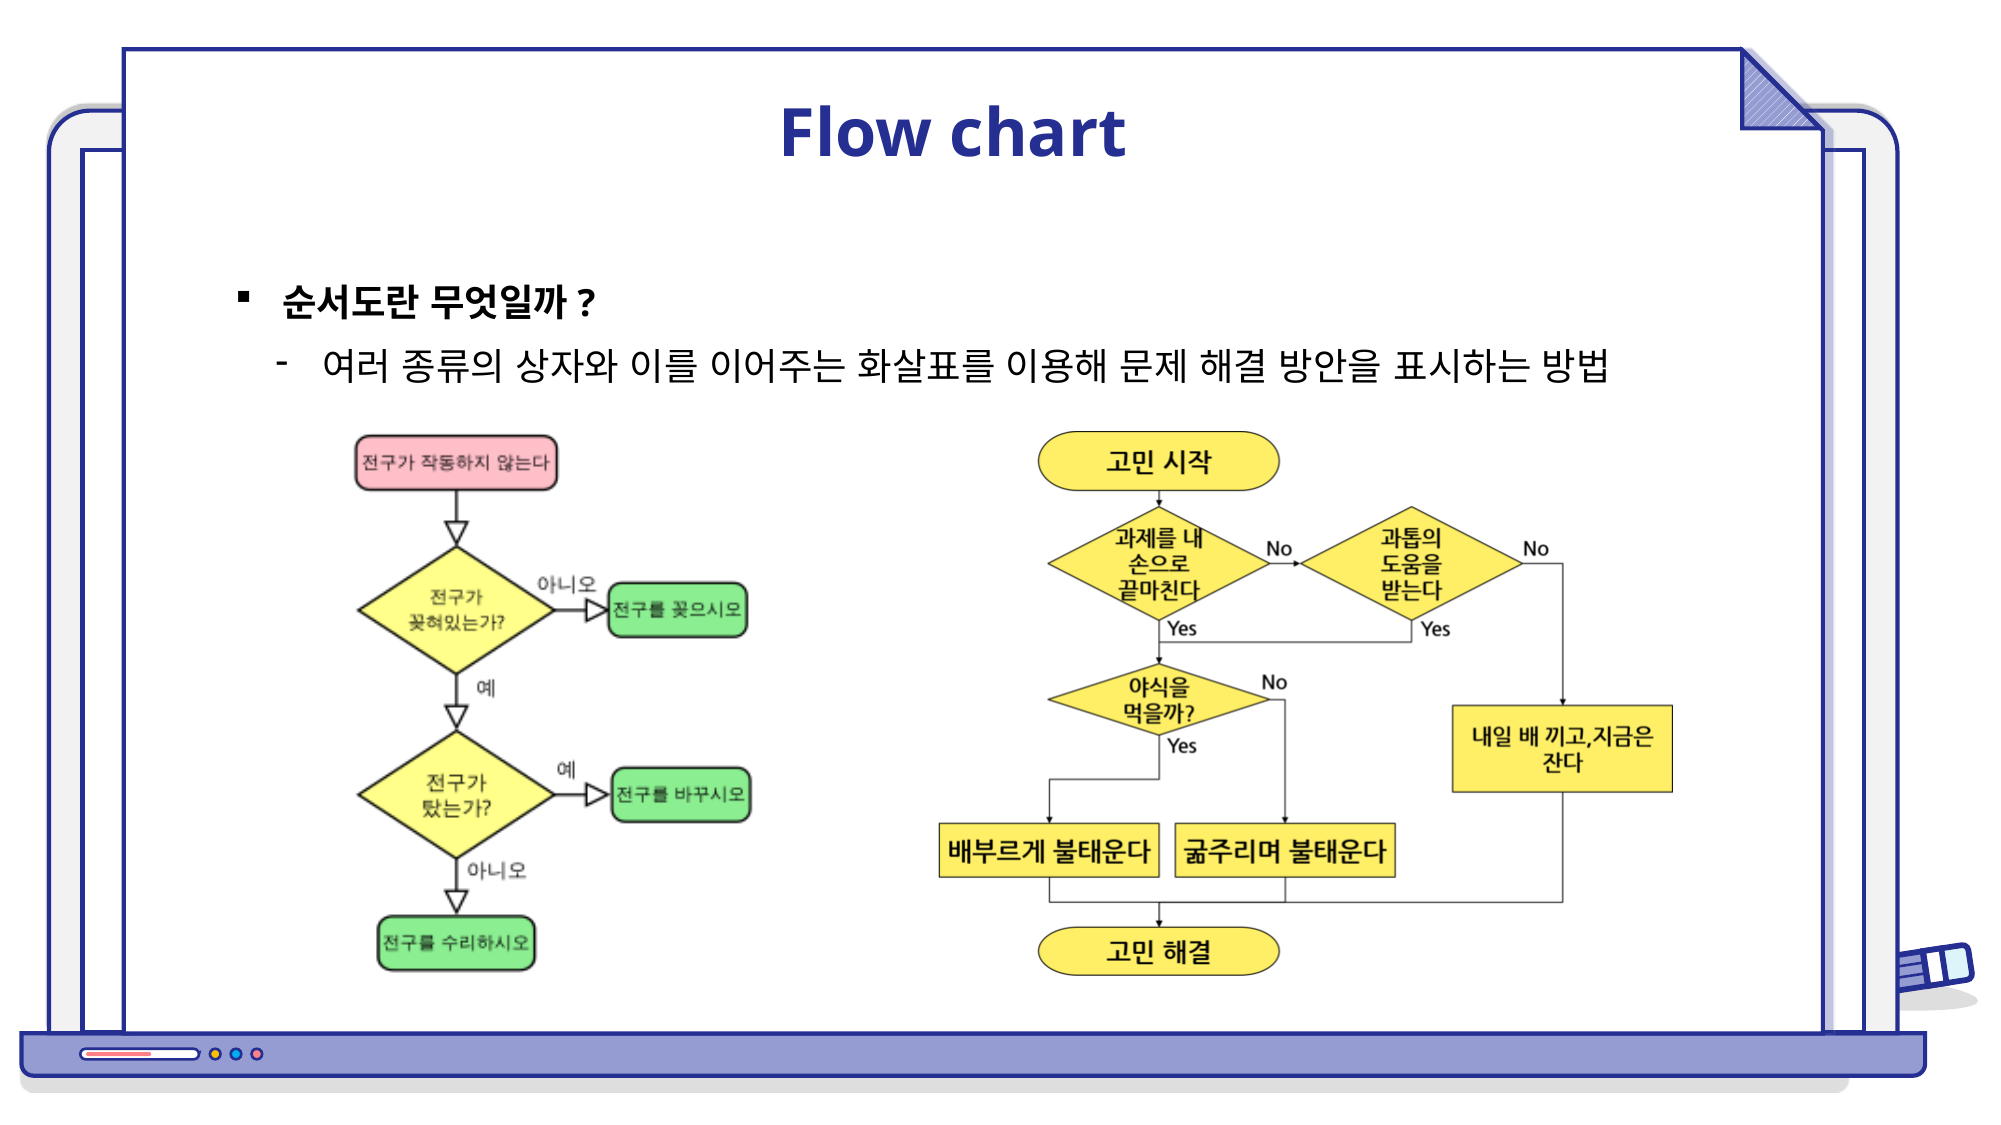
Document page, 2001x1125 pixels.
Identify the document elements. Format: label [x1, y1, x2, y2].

text_box [21, 49, 1979, 1076]
picture [932, 431, 1673, 983]
picture [347, 424, 758, 986]
